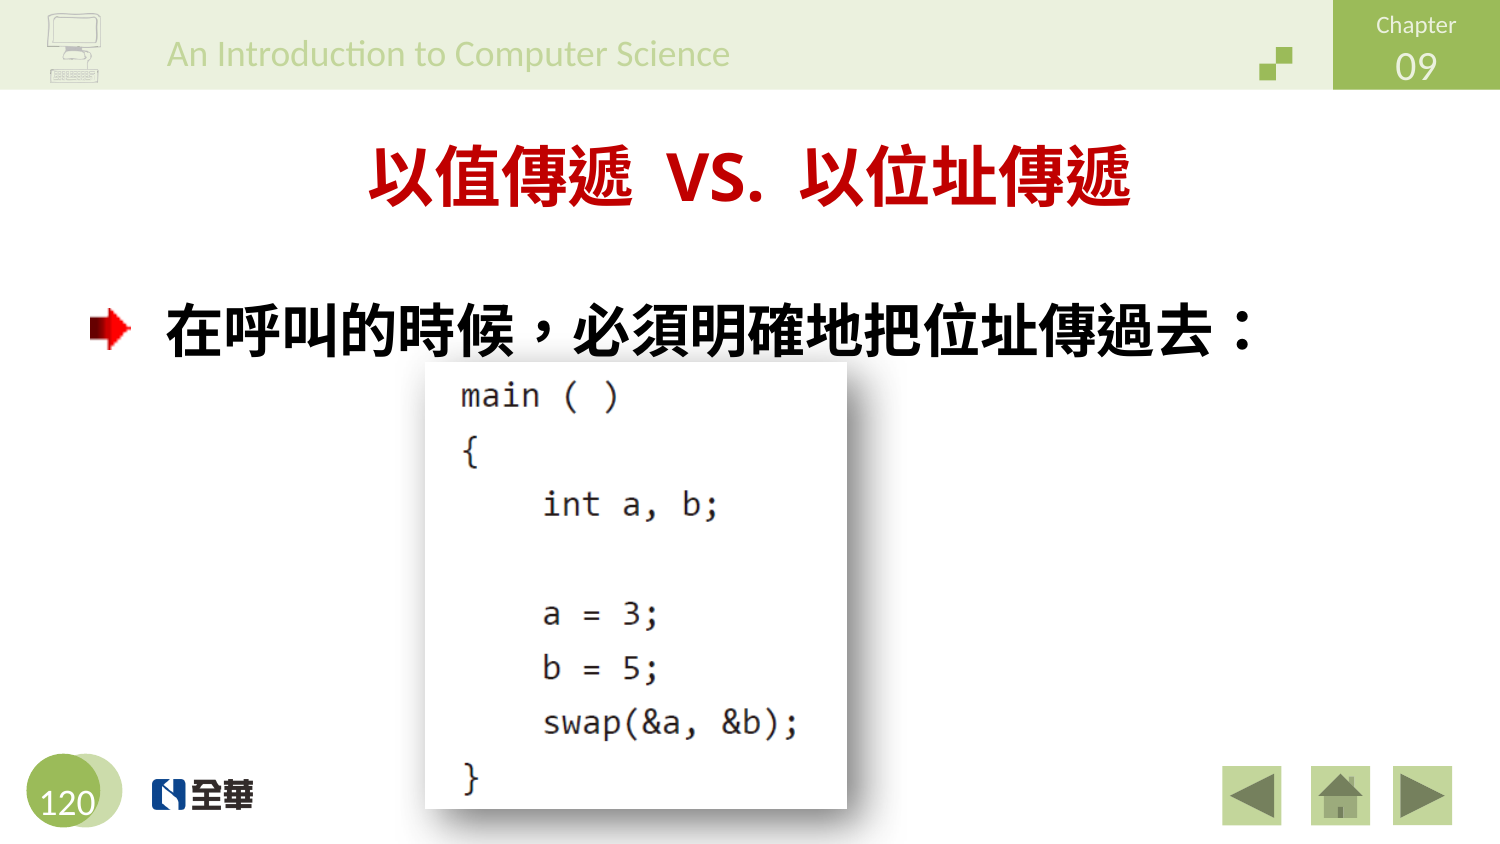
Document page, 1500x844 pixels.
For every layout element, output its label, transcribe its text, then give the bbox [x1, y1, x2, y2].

picture [424, 362, 847, 809]
title 以值傳遞 VS. 以位址傳遞 [75, 104, 1425, 245]
picture [47, 13, 101, 83]
picture [152, 779, 253, 810]
picture [90, 308, 131, 350]
list 在呼叫的時候，必須明確地把位址傳過去： [75, 272, 1425, 754]
